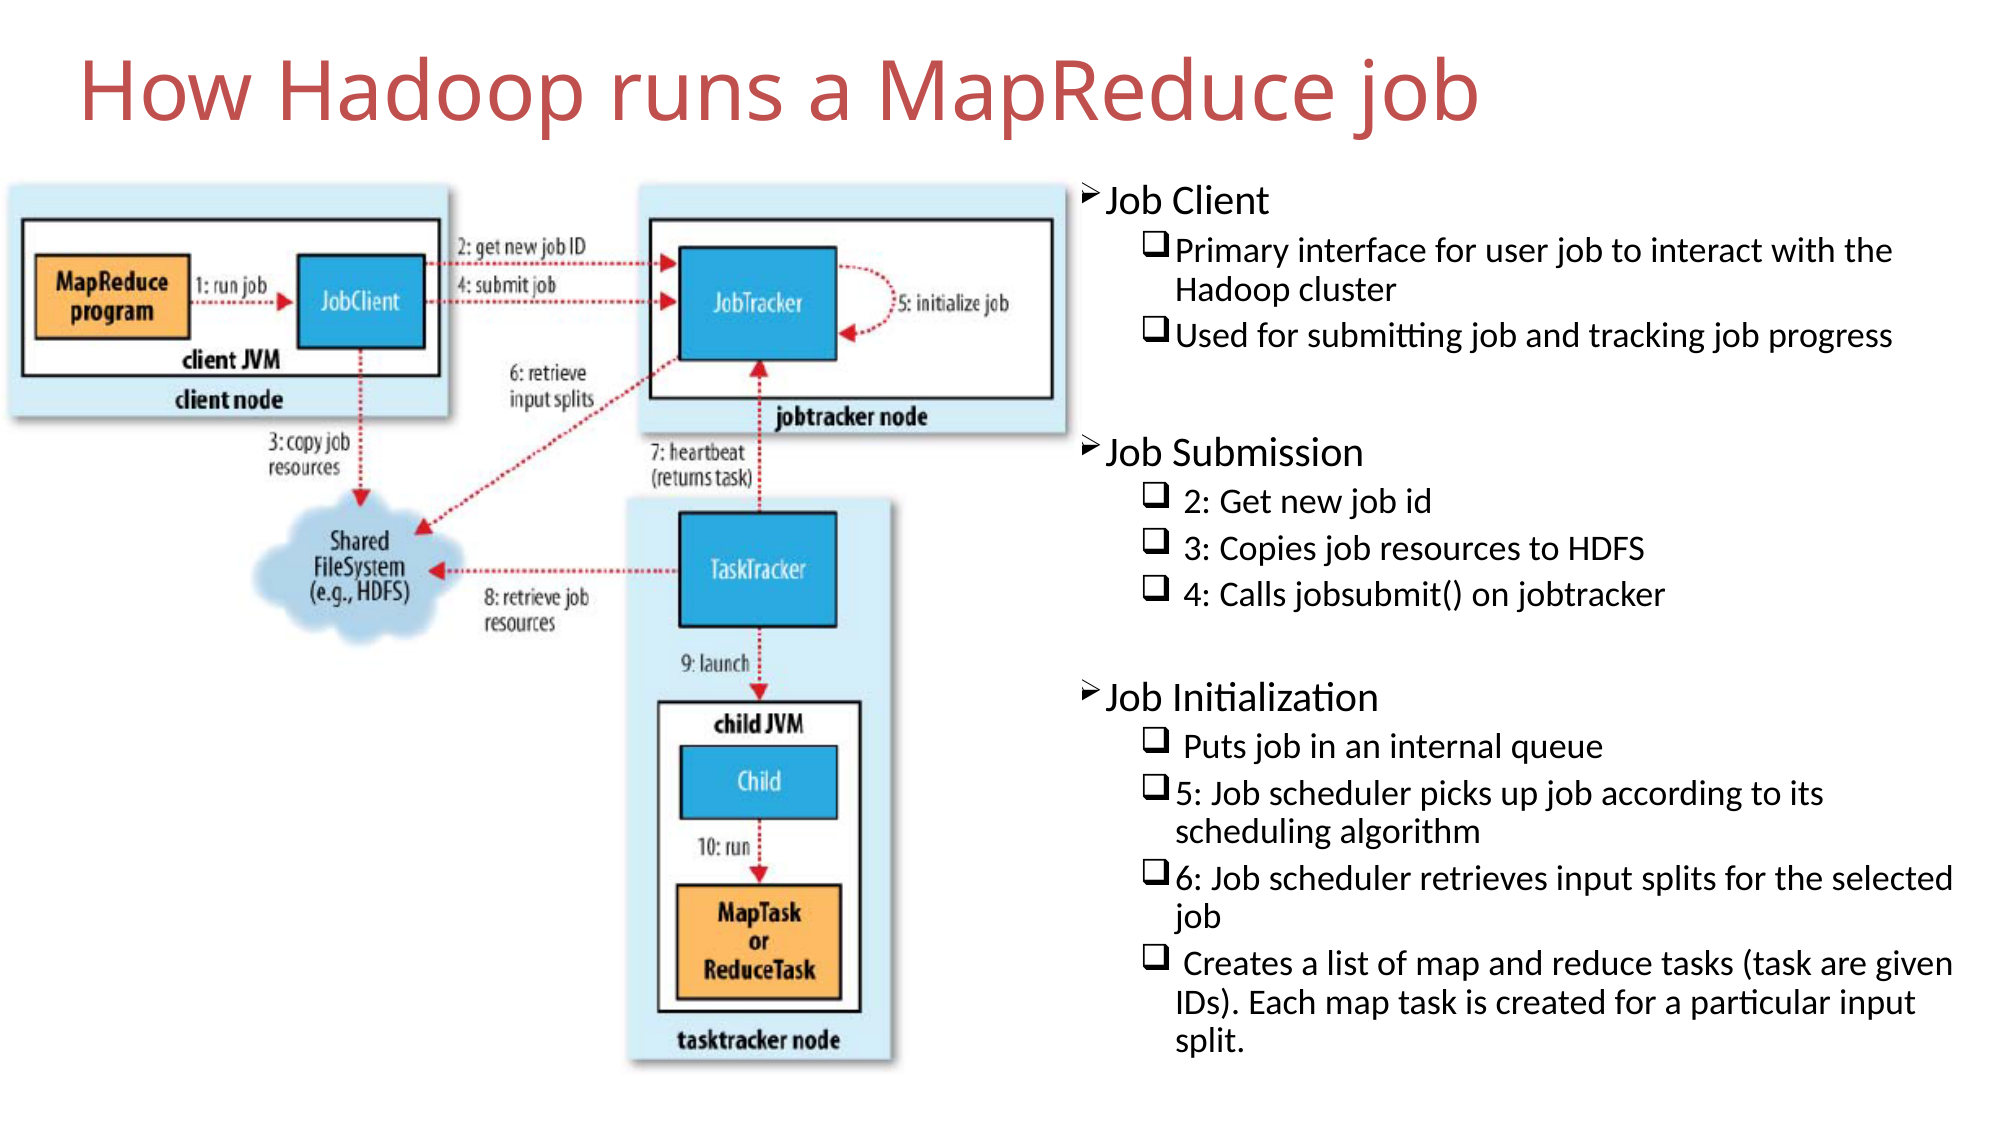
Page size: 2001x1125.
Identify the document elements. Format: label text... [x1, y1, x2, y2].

title How Hadoop runs a MapReduce job [62, 0, 1788, 171]
picture [0, 171, 1082, 1076]
list Job Client Primary interface for user job to interact with the Hadoop cluster Used for submitting job and tracking job progress Job Submission 2: Get new job id 3: Copies job resources to HDFS 4: Calls jobsubmit() on jobtracker Job Initialization Puts job in an internal queue 5: Job scheduler picks up job according to its scheduling algorithm 6: Job scheduler retrieves input splits for the selected job Creates a list of map and reduce tasks (task are given IDs). Each map task is created for a particular input split. [1082, 171, 1978, 1075]
